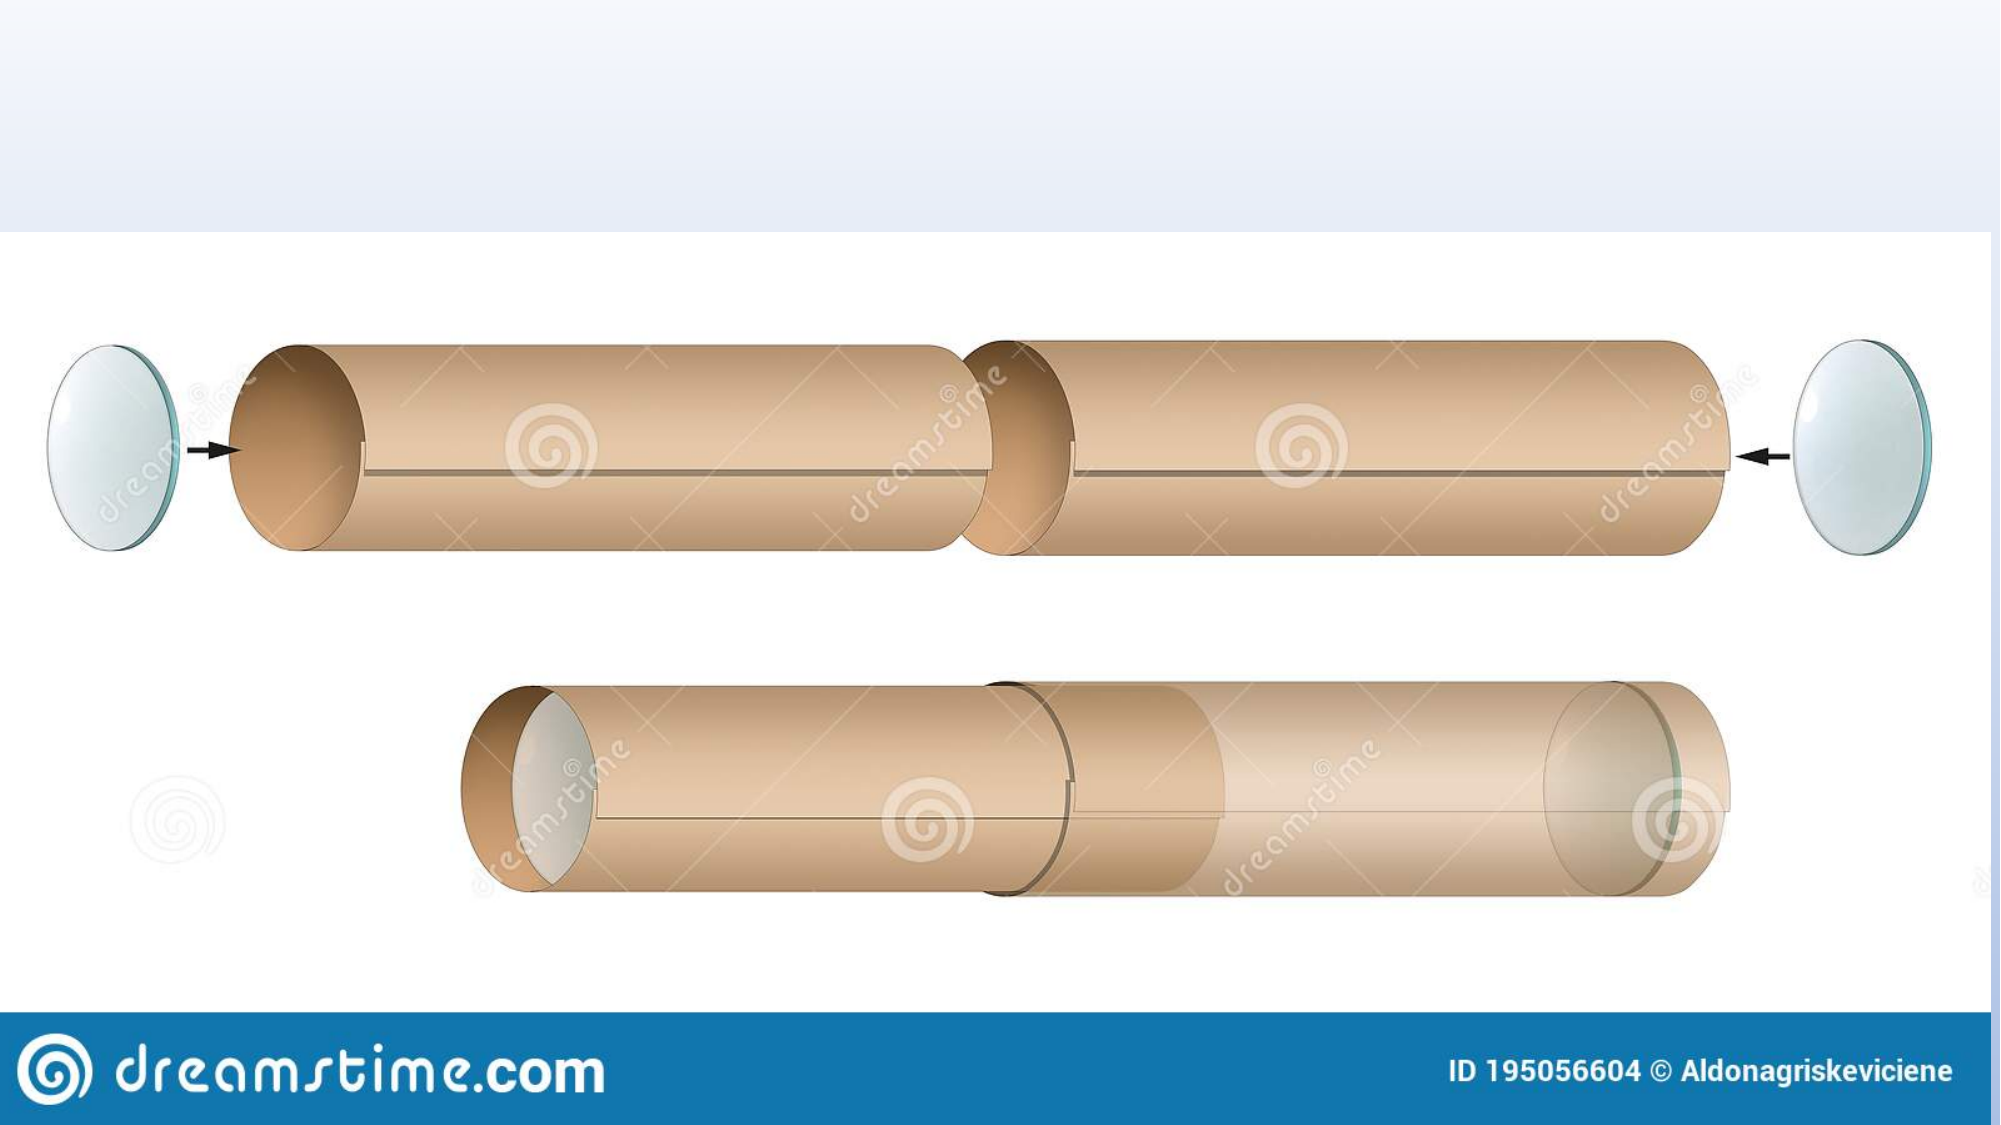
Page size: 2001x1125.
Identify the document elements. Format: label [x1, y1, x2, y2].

picture [0, 232, 1991, 1125]
